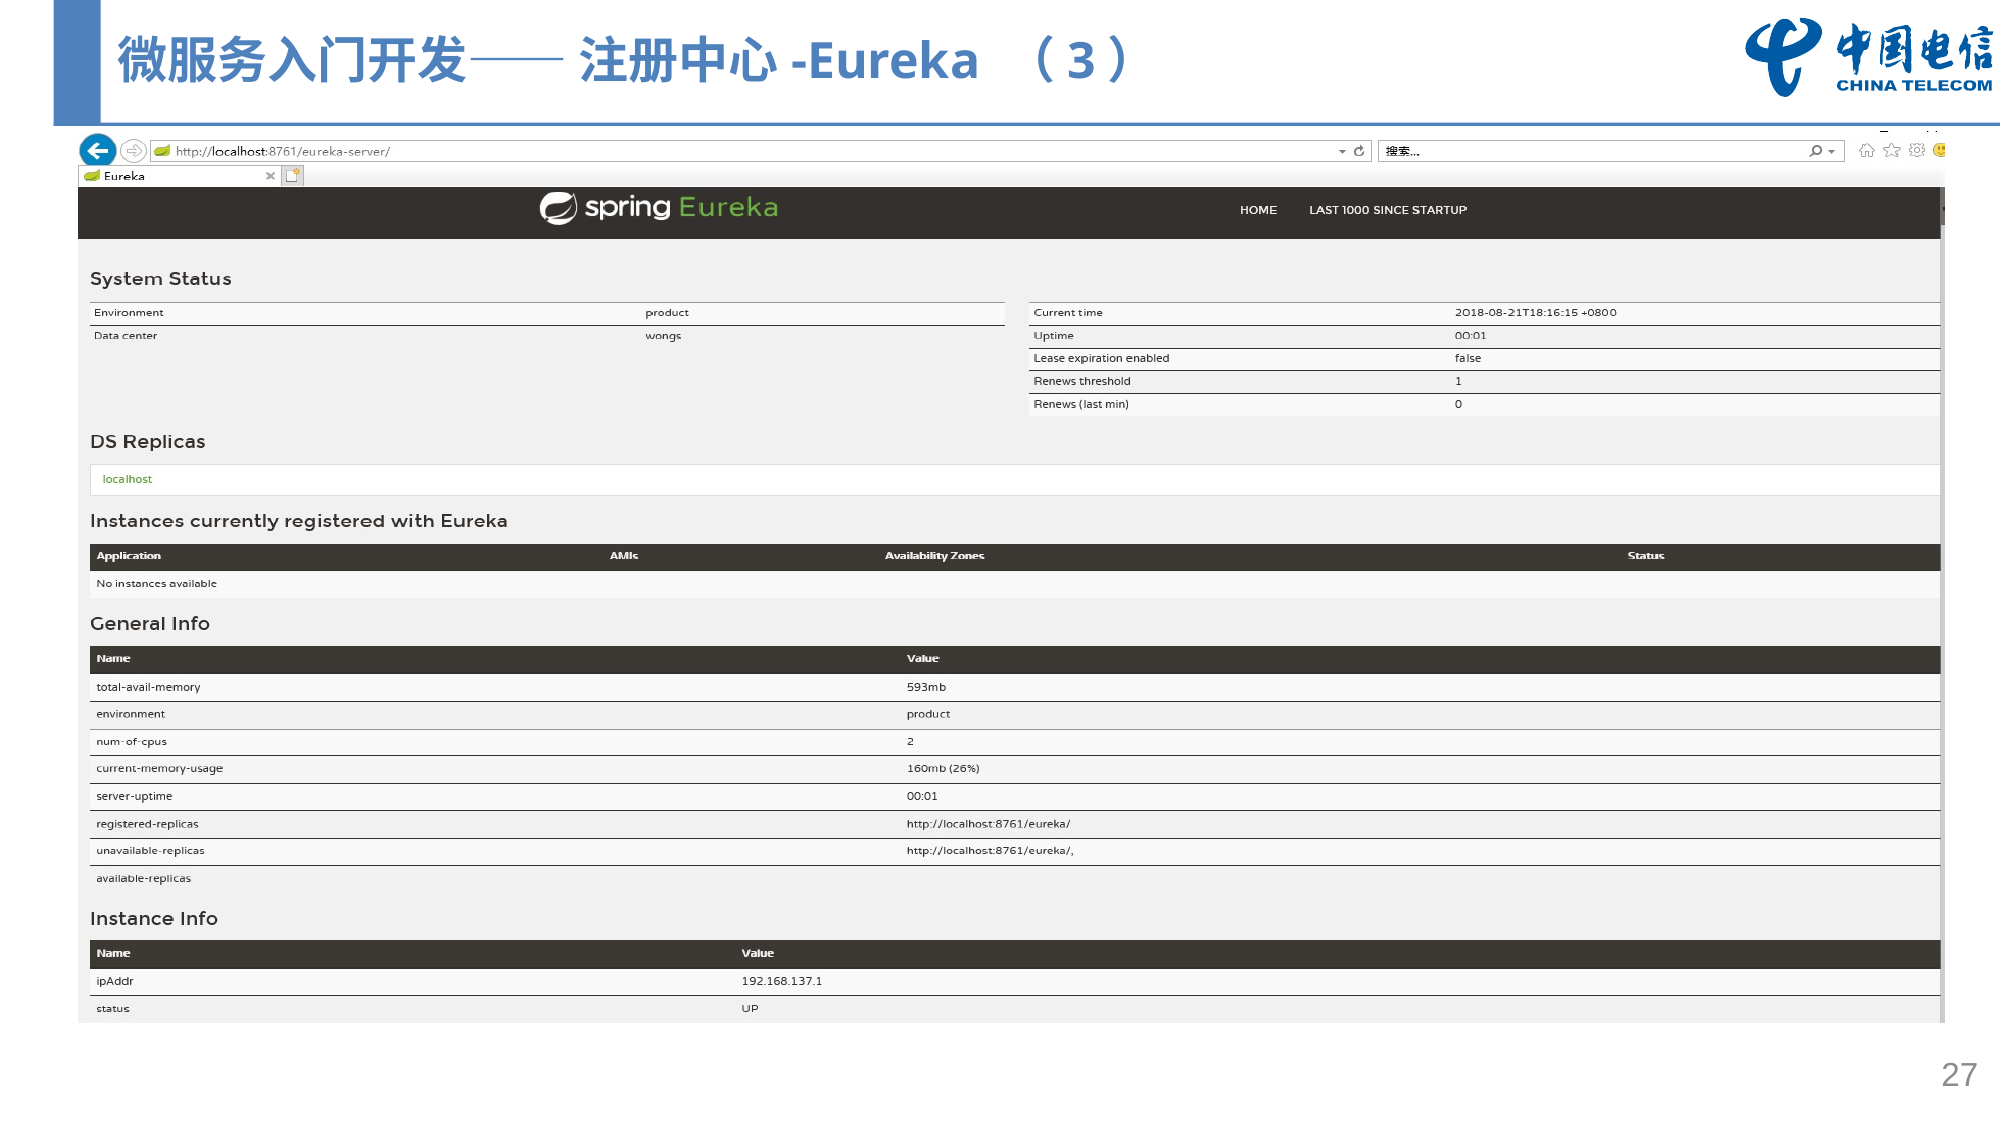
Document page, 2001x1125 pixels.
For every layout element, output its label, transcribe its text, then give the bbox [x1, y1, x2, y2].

picture [78, 131, 1945, 1023]
title 微服务入门开发—— 注册中心-Eureka （3） [102, 28, 1752, 109]
slide_number 27 [1543, 1042, 1994, 1103]
